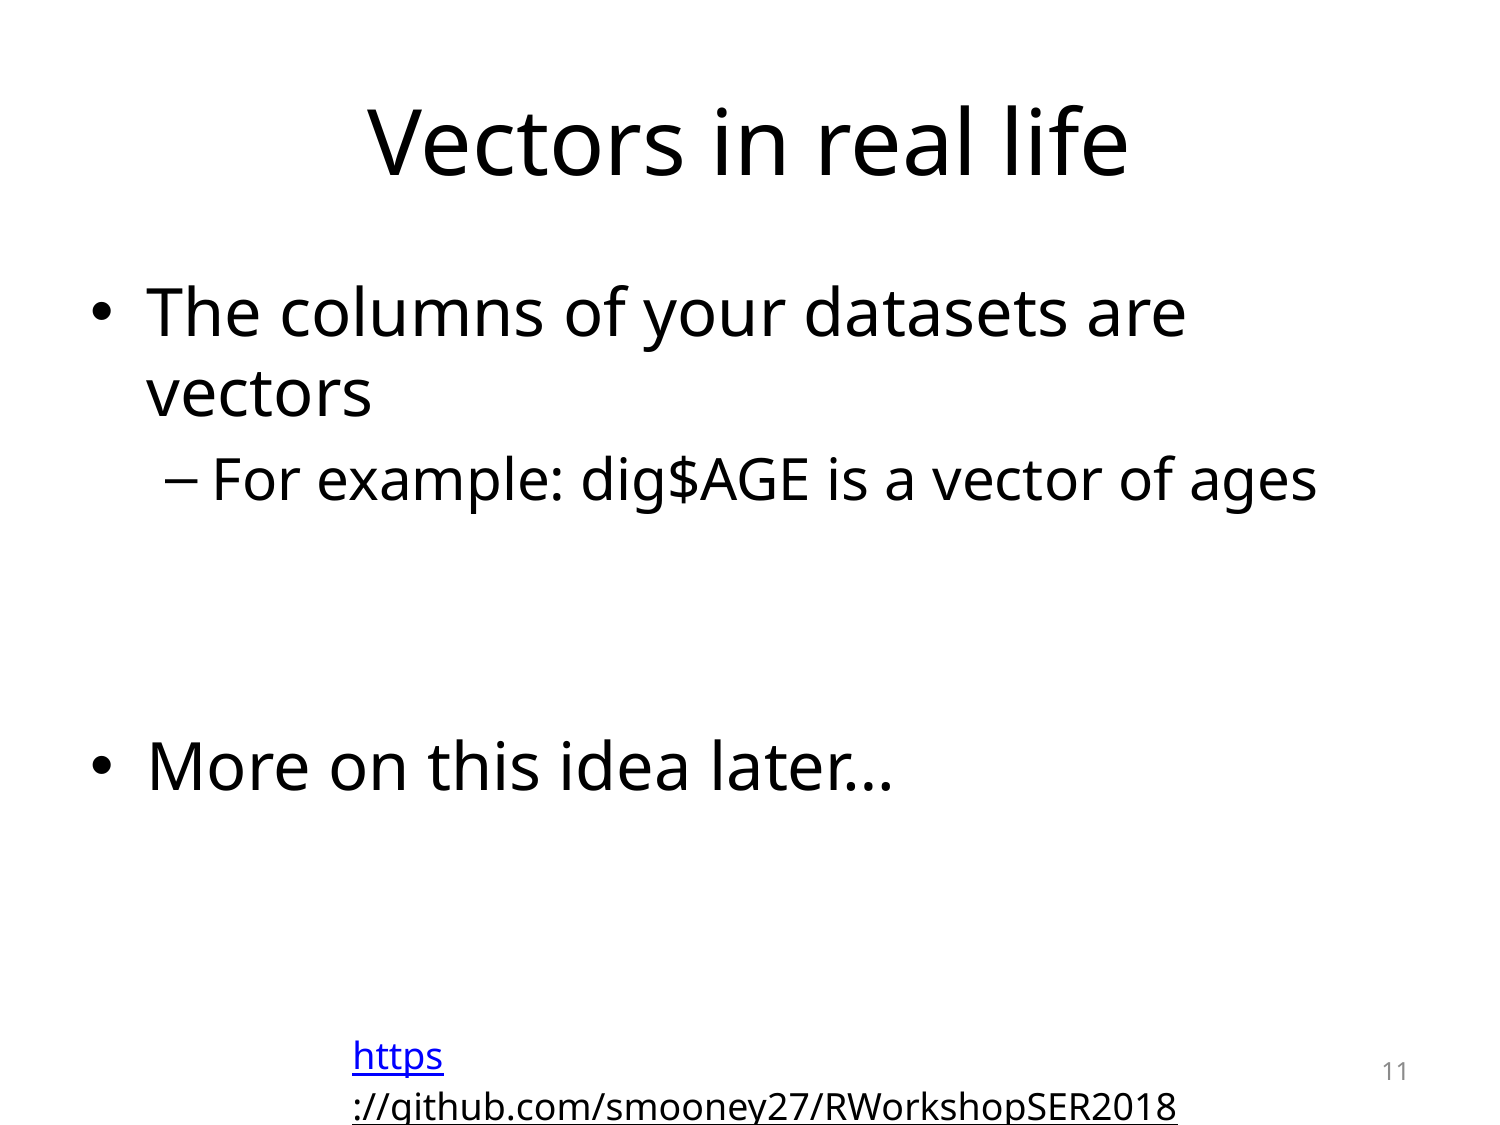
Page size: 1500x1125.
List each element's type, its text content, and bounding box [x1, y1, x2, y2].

title Vectors in real life [75, 45, 1425, 233]
slide_number 11 [1074, 1042, 1425, 1103]
list The columns of your datasets are vectors For example: dig$AGE is a vector of ages More on this idea later… [75, 262, 1425, 1005]
text_box https://github.com/smooney27/RWorkshopSER2018 [337, 1024, 1225, 1125]
